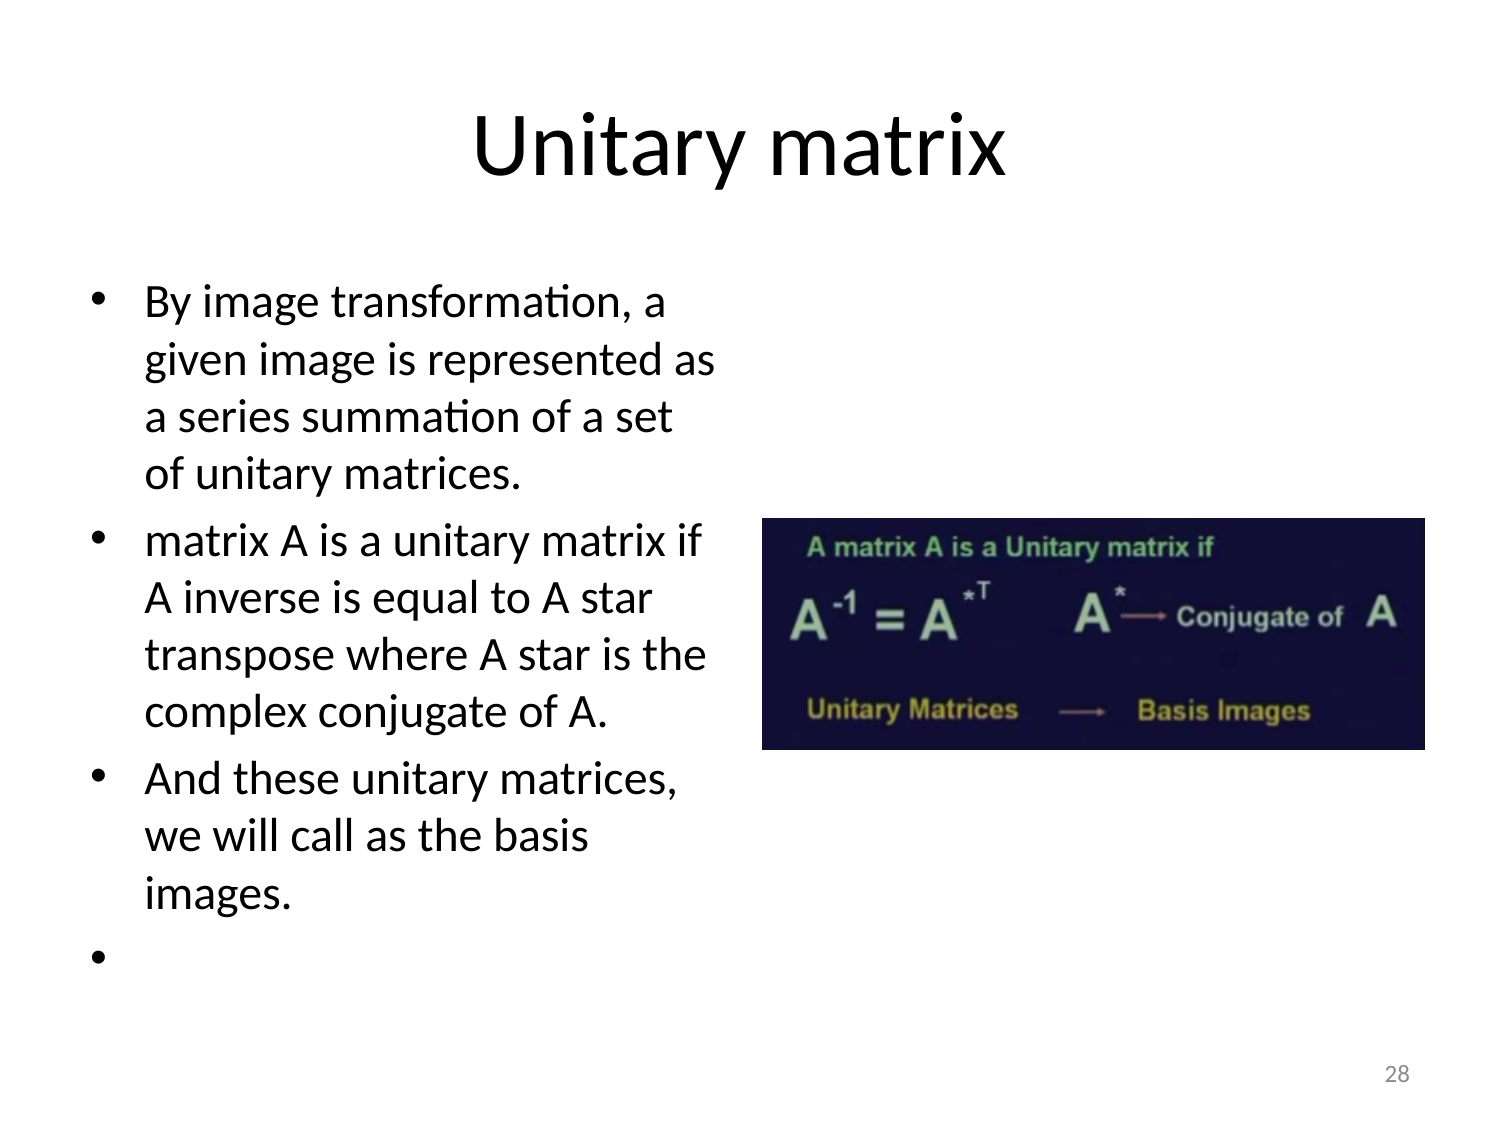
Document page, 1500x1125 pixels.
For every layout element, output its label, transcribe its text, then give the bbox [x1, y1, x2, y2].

slide_number 28 [1074, 1042, 1425, 1103]
title Unitary matrix [75, 45, 1425, 233]
list By image transformation, a given image is represented as a series summation of a set of unitary matrices. matrix A is a unitary matrix if A inverse is equal to A star transpose where A star is the complex conjugate of A. And these unitary matrices, we will call as the basis images. [75, 262, 738, 1005]
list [762, 262, 1426, 1006]
